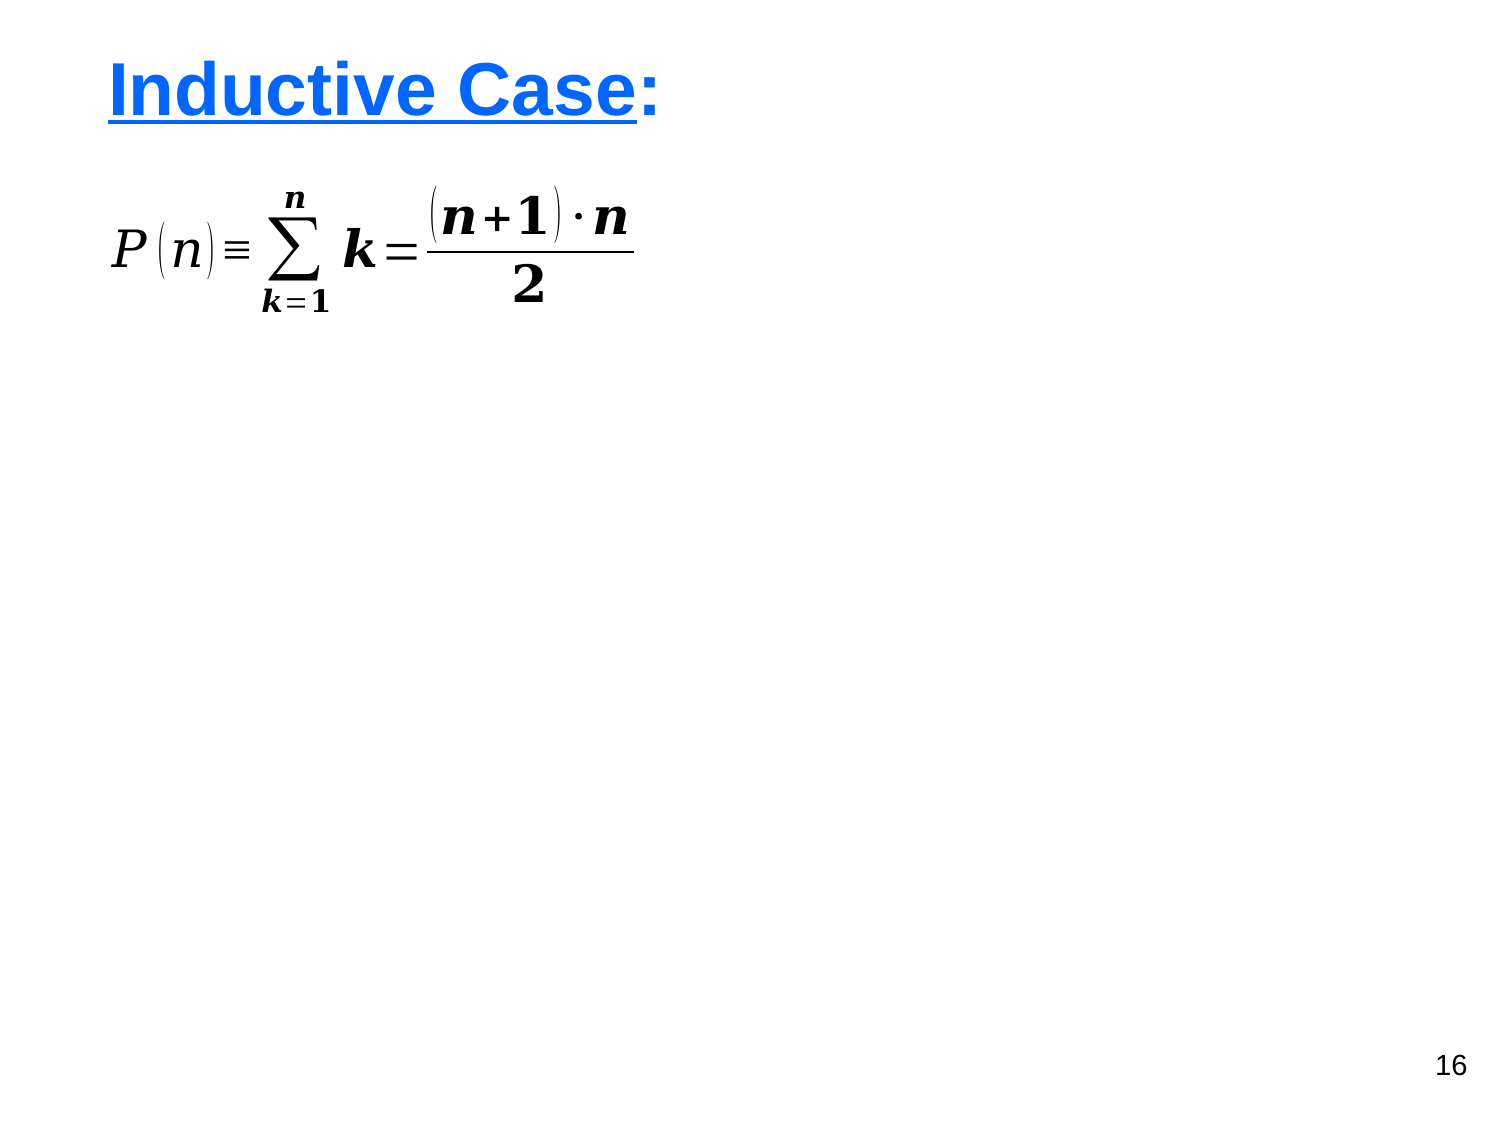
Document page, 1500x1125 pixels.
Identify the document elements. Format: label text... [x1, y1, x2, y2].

slide_number 16 [1132, 1038, 1483, 1118]
